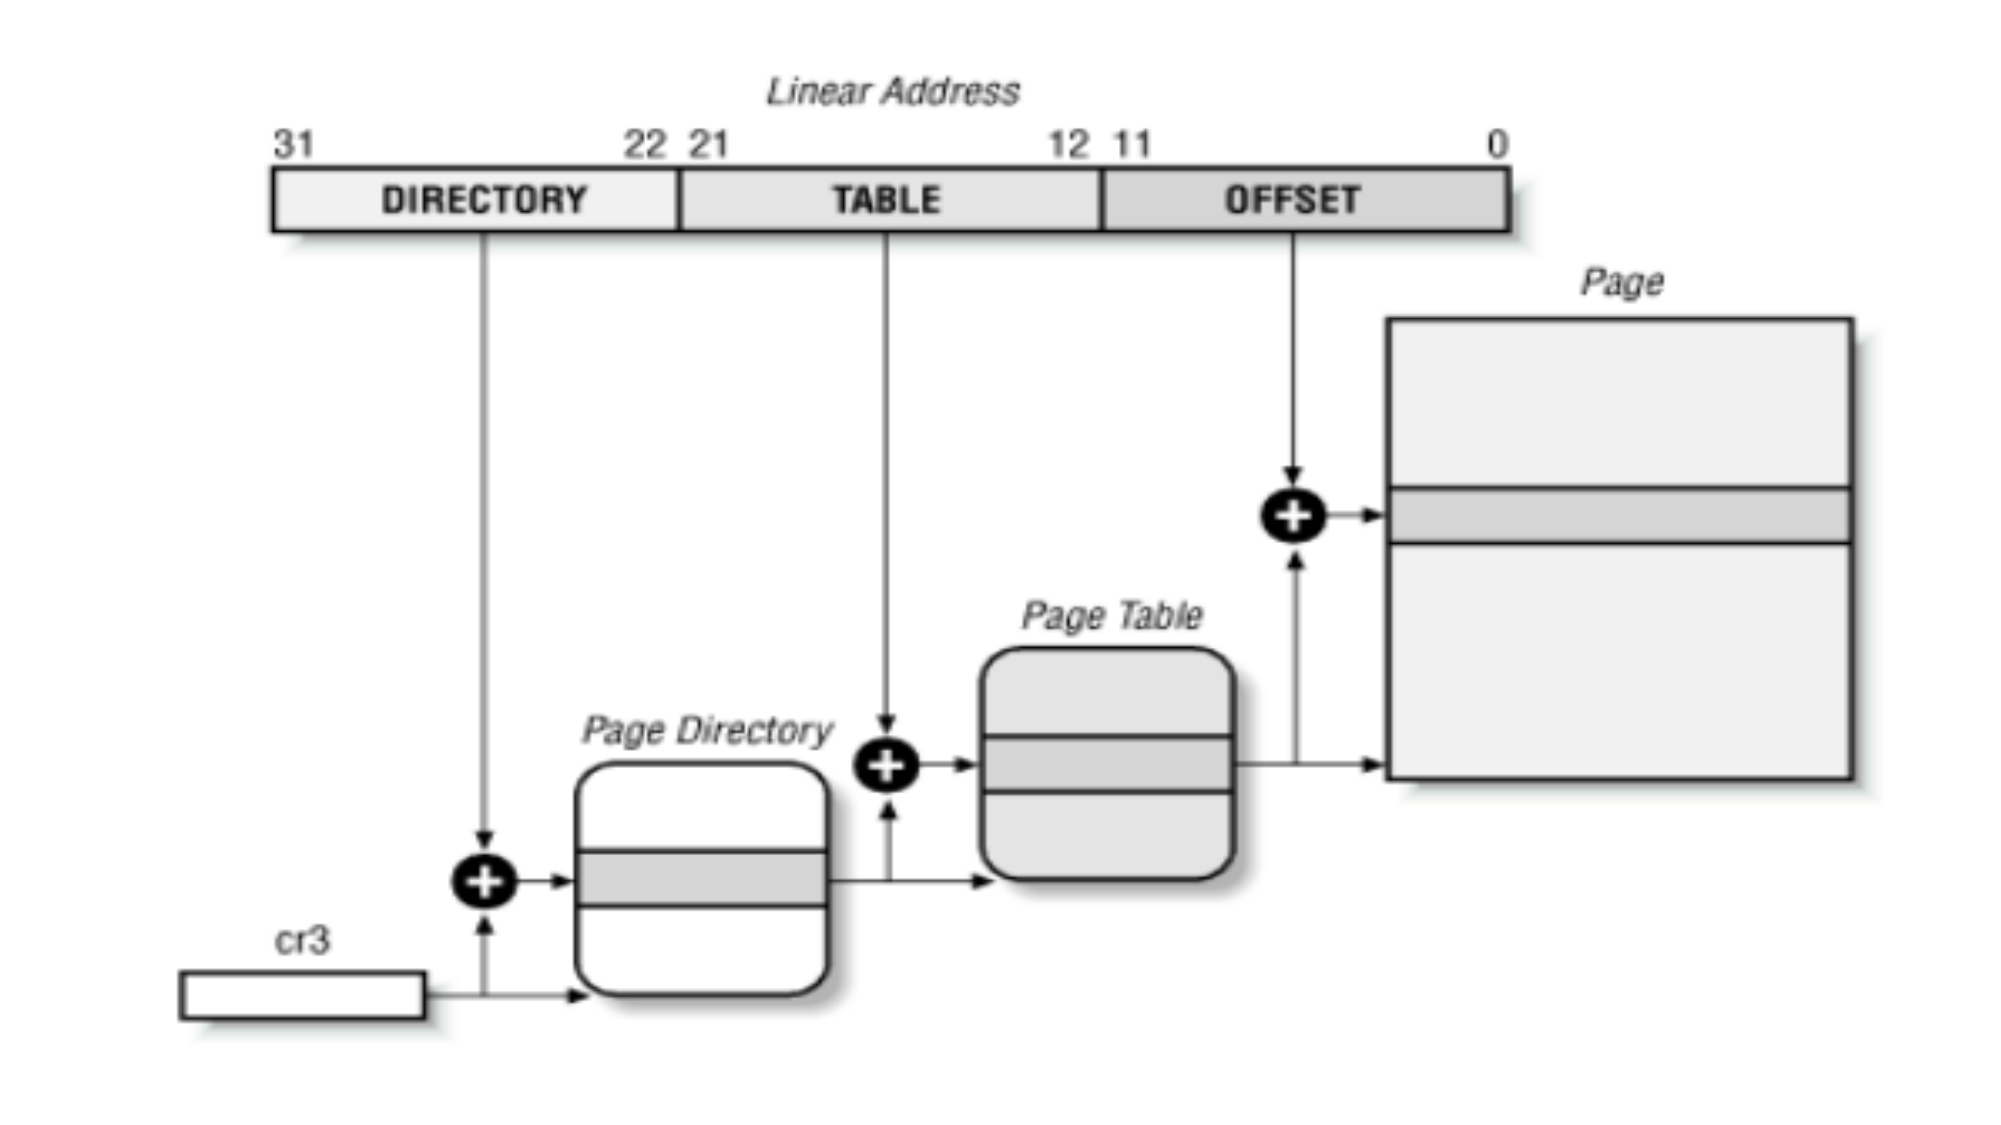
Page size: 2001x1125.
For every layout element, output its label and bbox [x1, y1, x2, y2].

list [119, 58, 1904, 1062]
